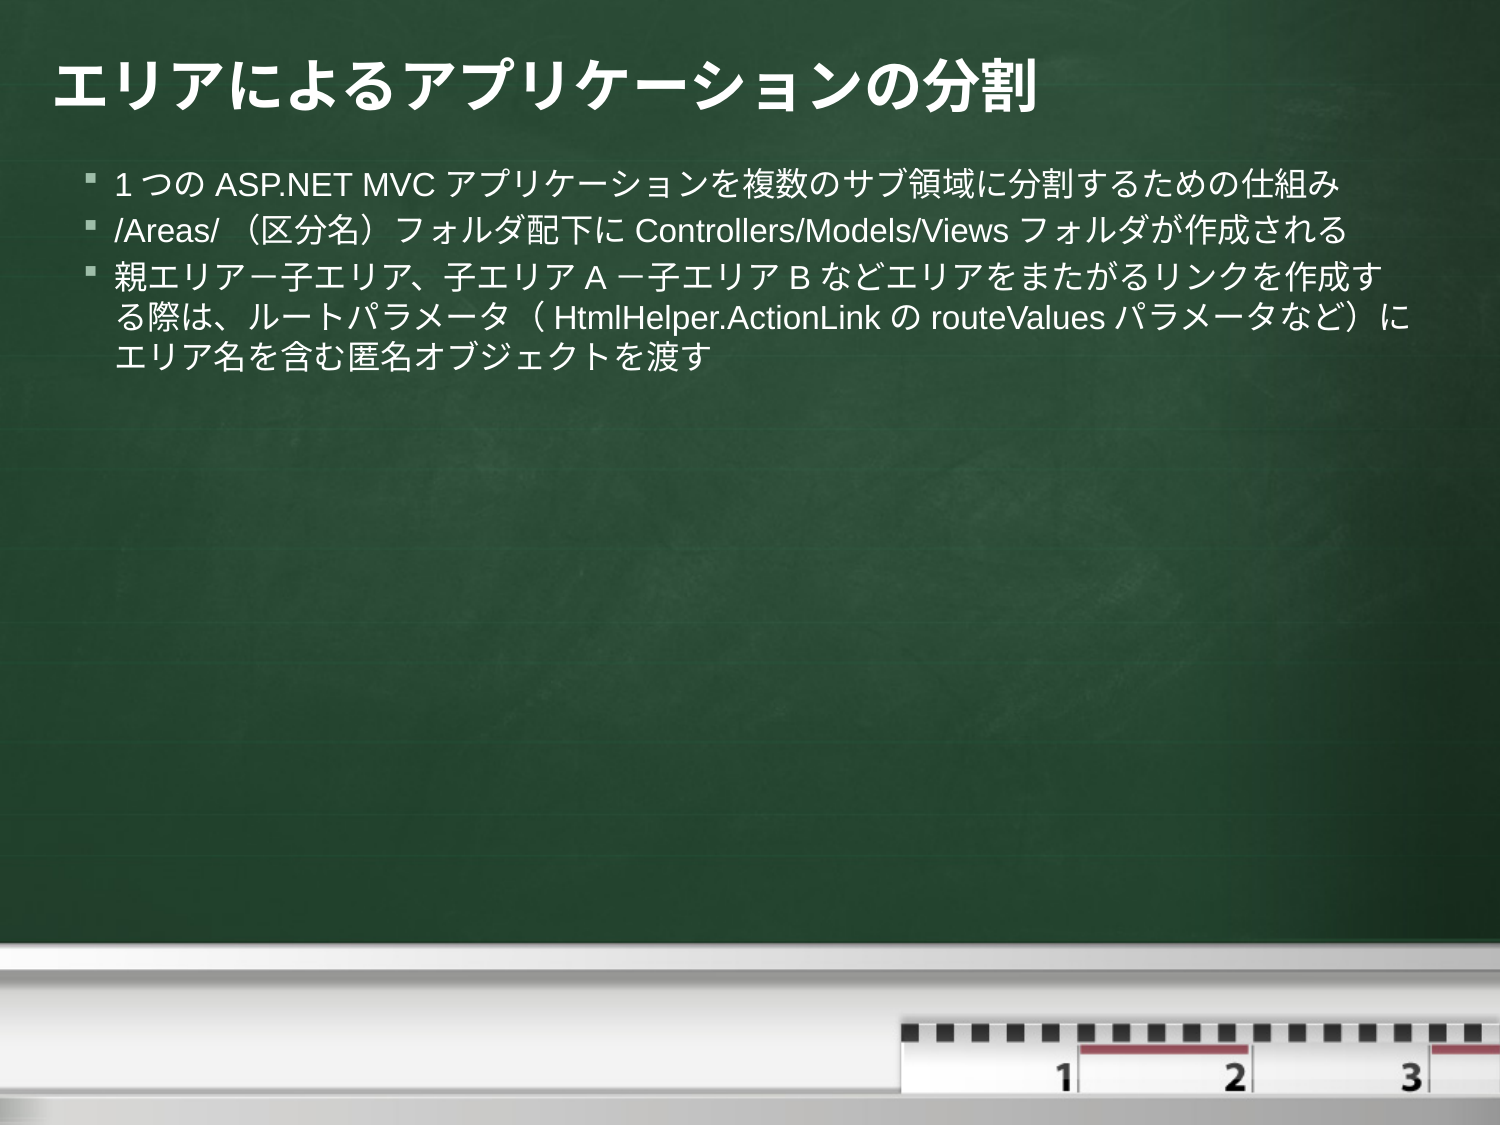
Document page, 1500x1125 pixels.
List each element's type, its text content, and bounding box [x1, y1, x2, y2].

title エリアによるアプリケーションの分割 [51, 41, 1449, 140]
text_box 1つのASP.NET MVCアプリケーションを複数のサブ領域に分割するための仕組み /Areas/（区分名）フォルダ配下にControllers/Models/Viewsフォルダが作成される 親エリア－子エリア、子エリアA－子エリアBなどエリアをまたがるリンクを作成する際は、ルートパラメータ（HtmlHelper.ActionLinkのrouteValuesパラメータなど）にエリア名を含む匿名オブジェクトを渡す [83, 155, 1415, 926]
picture [0, 0, 1500, 1125]
